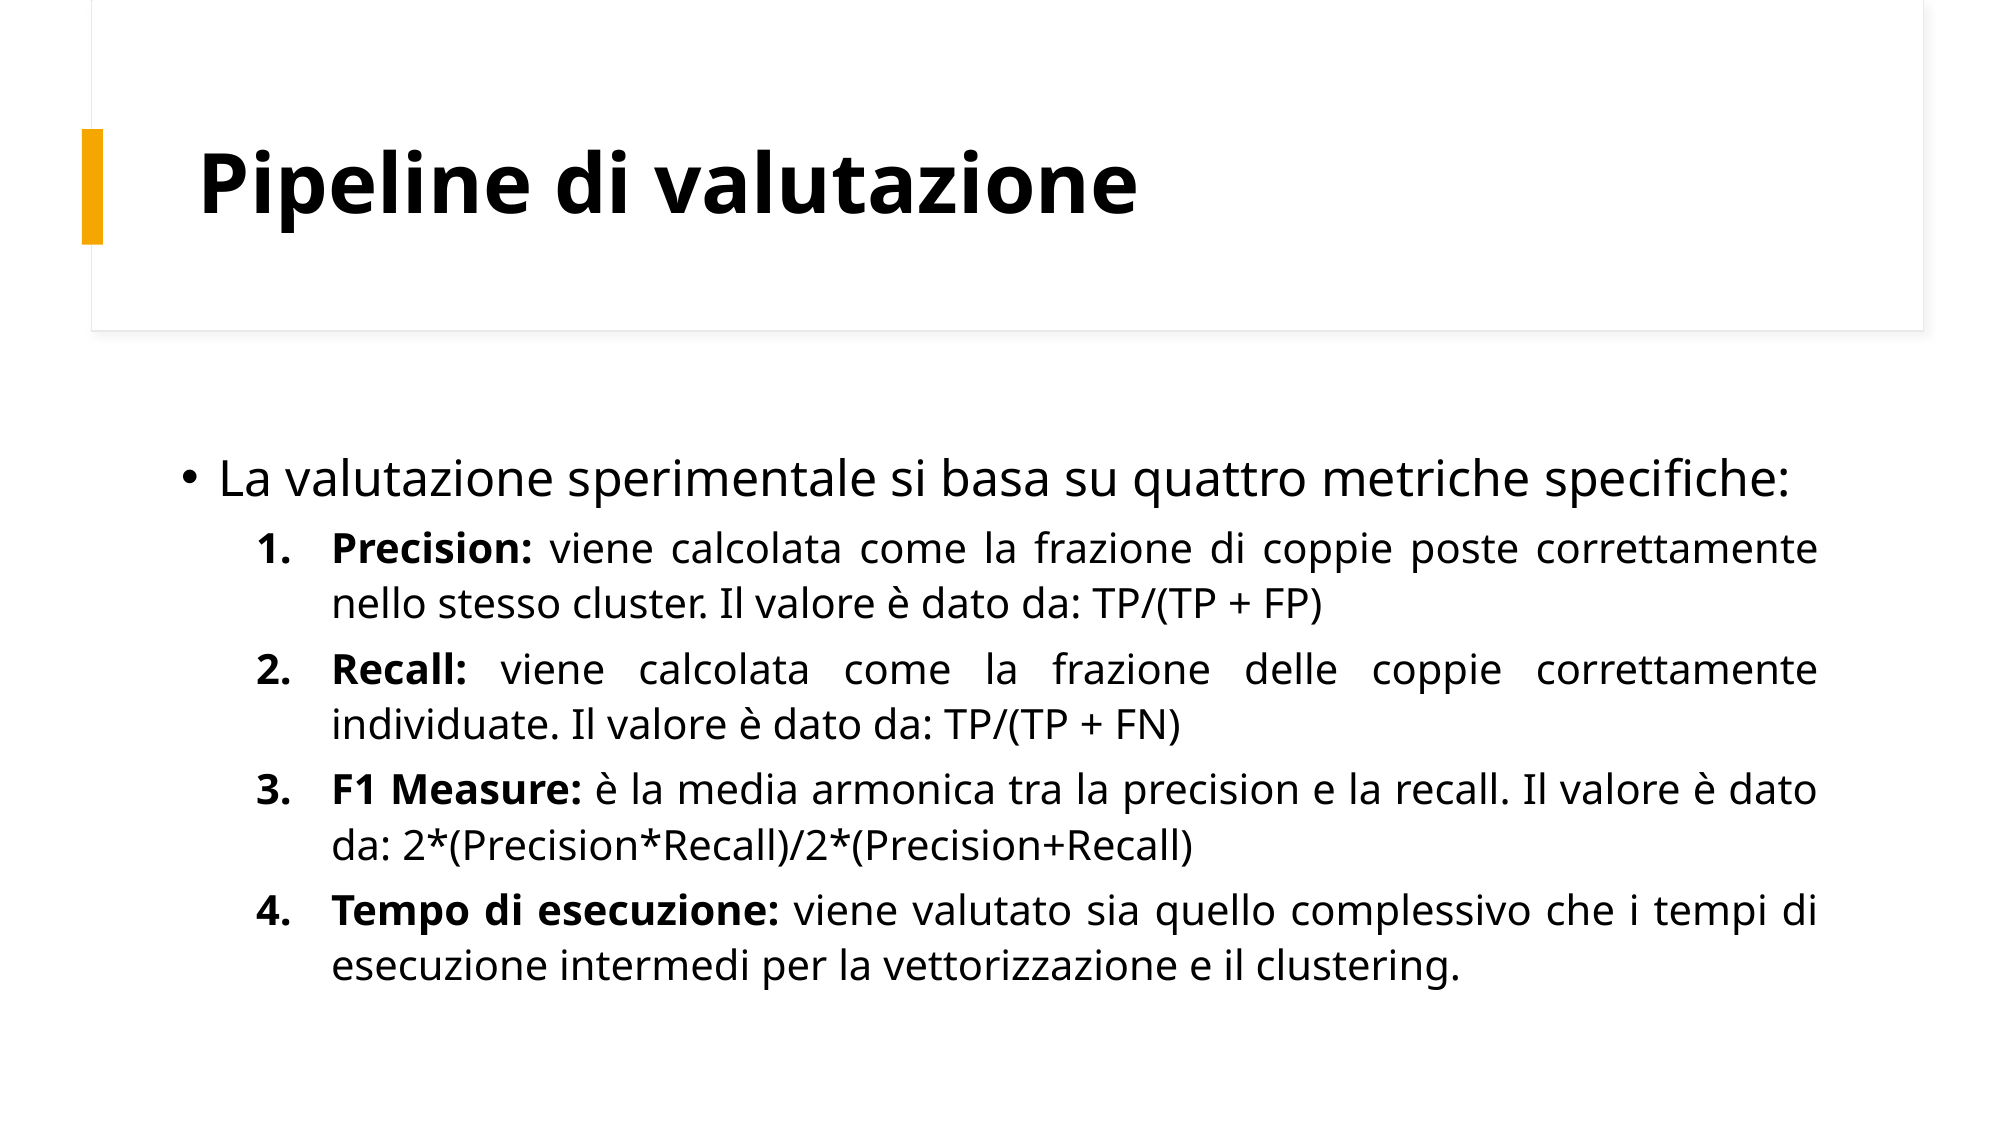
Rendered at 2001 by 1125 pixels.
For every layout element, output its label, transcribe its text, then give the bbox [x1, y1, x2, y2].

list La valutazione sperimentale si basa su quattro metriche specifiche: Precision: viene calcolata come la frazione di coppie poste correttamente nello stesso cluster. Il valore è dato da: TP/(TP + FP) Recall: viene calcolata come la frazione delle coppie correttamente individuate. Il valore è dato da: TP/(TP + FN) F1 Measure: è la media armonica tra la precision e la recall. Il valore è dato da: 2*(Precision*Recall)/2*(Precision+Recall) Tempo di esecuzione: viene valutato sia quello complessivo che i tempi di esecuzione intermedi per la vettorizzazione e il clustering. [166, 394, 1834, 1035]
title Pipeline di valutazione [183, 90, 1851, 284]
